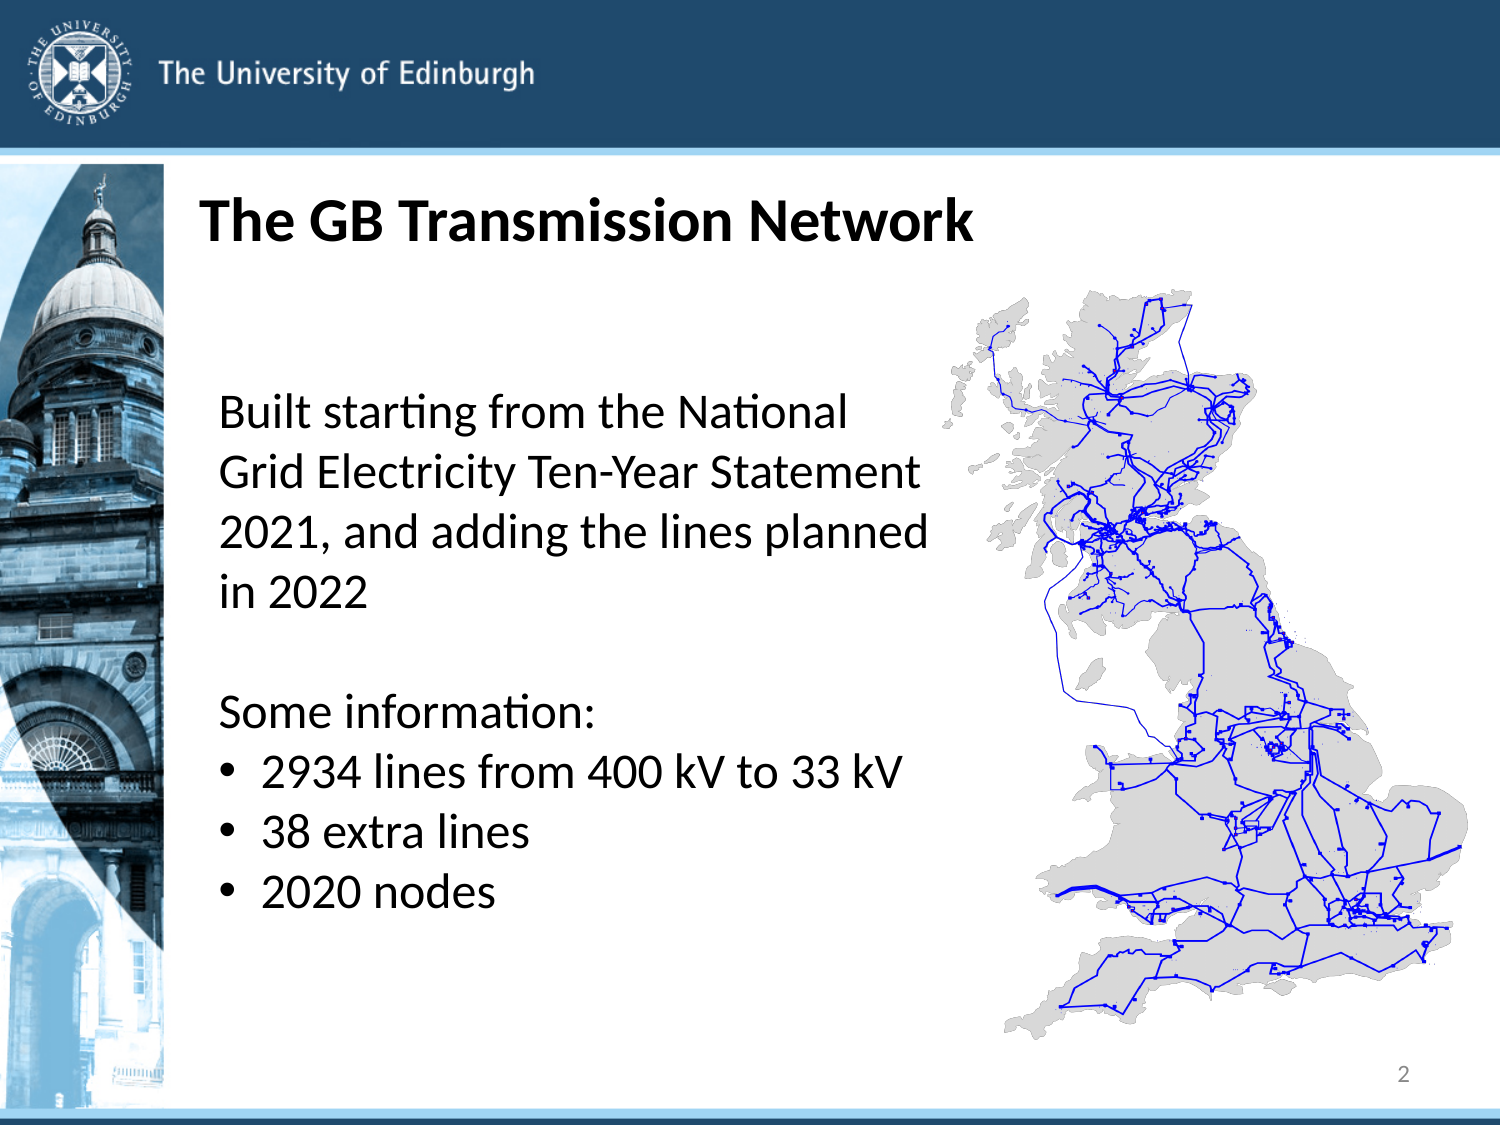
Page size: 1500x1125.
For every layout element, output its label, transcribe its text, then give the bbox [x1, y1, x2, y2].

title The GB Transmission Network [184, 167, 1452, 267]
slide_number 2 [1074, 1049, 1425, 1103]
picture [0, 0, 1500, 1125]
text_box Built starting from the National Grid Electricity Ten-Year Statement 2021, and adding the lines planned in 2022 Some information: 2934 lines from 400 kV to 33 kV 38 extra lines 2020 nodes [203, 371, 936, 927]
